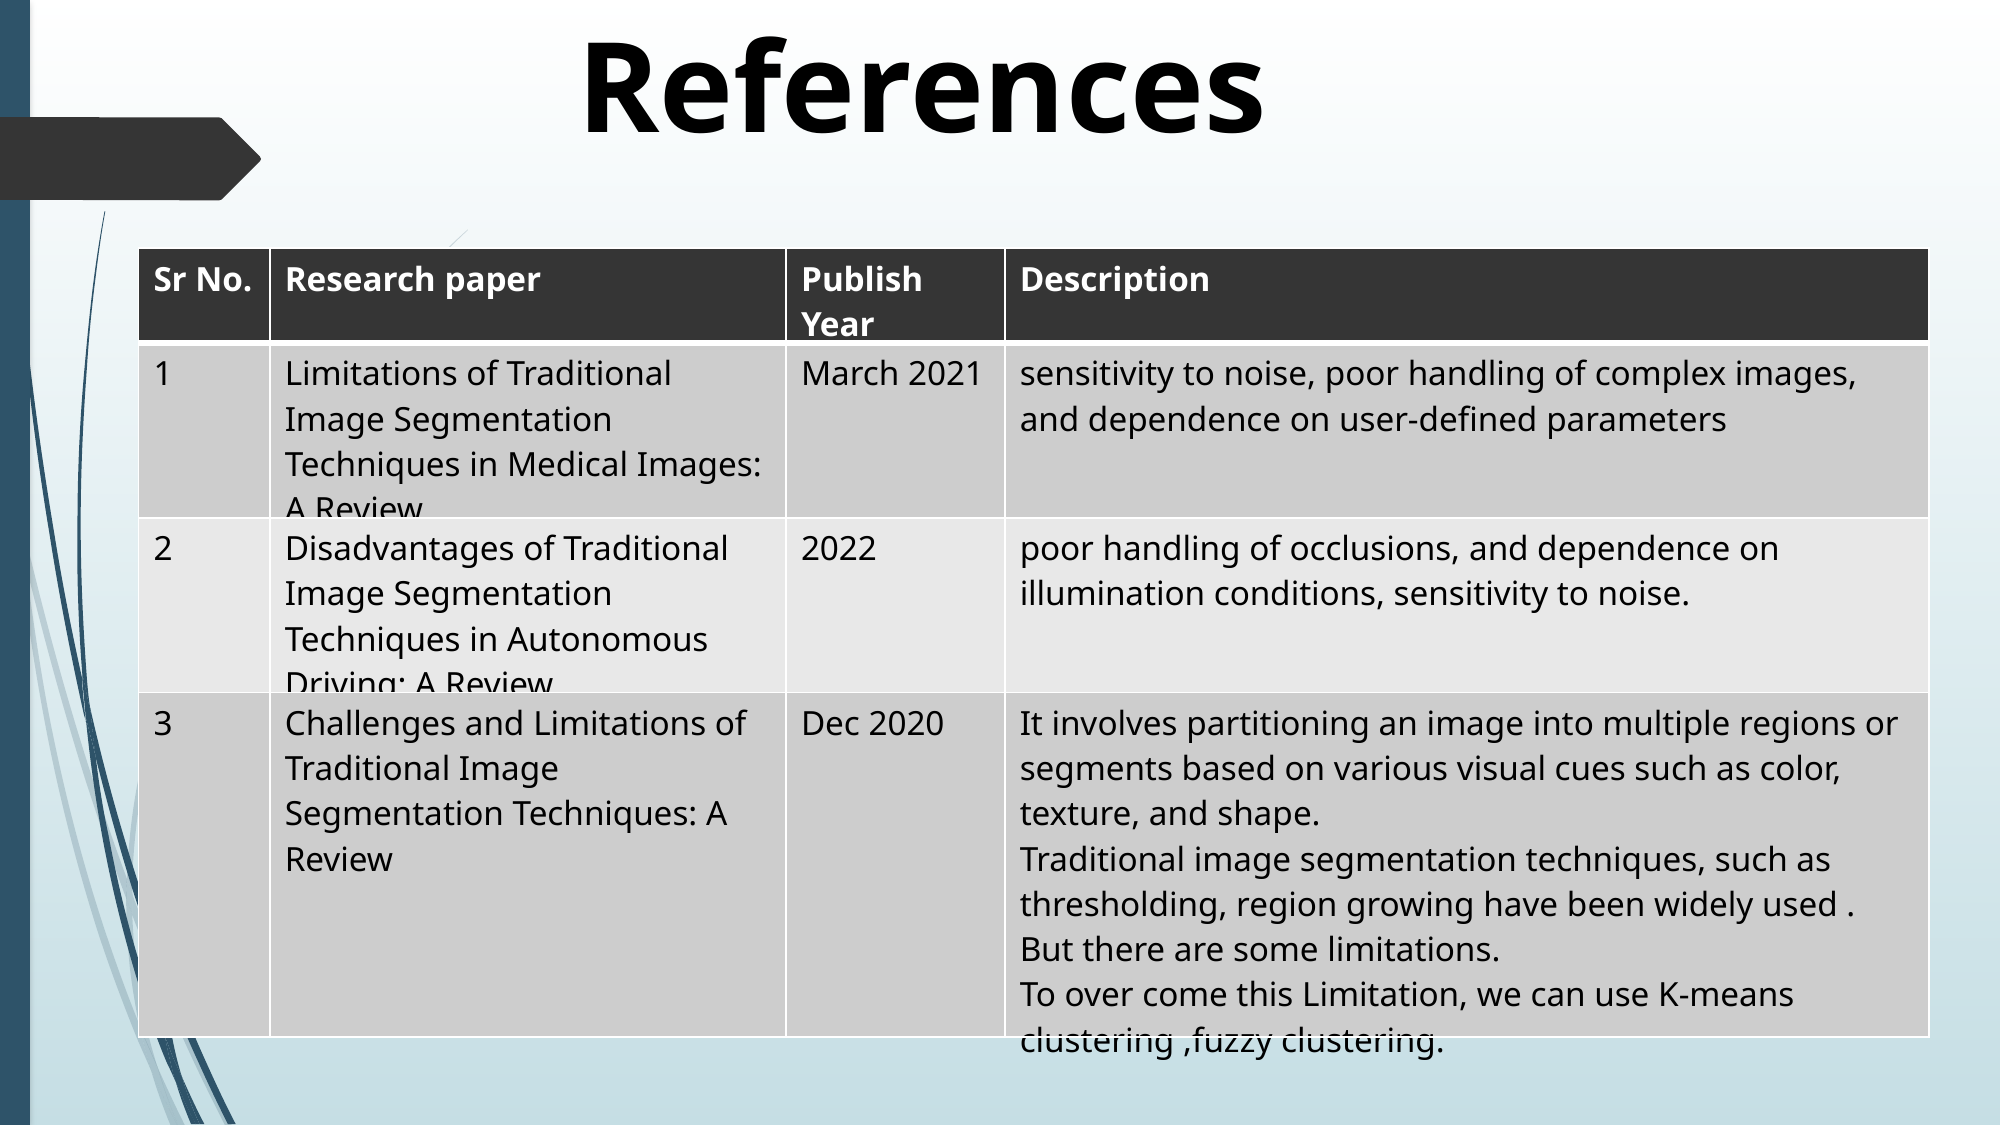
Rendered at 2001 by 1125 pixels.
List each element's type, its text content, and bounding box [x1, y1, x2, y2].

table_cell 2022 [787, 519, 1004, 692]
table_header Research paper [271, 249, 785, 340]
text_box References [562, 0, 1312, 165]
table_cell It involves partitioning an image into multiple regions or segments based on various visual cues such as color, texture, and shape. Traditional image segmentation techniques, such as thresholding, region growing have been widely used . But there are some limitations. To over come this Limitation, we can use K-means clustering ,fuzzy clustering. [1006, 693, 1928, 1036]
table_cell Dec 2020 [787, 693, 1004, 1036]
table_cell Challenges and Limitations of Traditional Image Segmentation Techniques: A Review [271, 693, 785, 1036]
table_cell 3 [139, 693, 269, 1036]
table_cell 2 [139, 519, 269, 692]
table_header Publish Year [787, 249, 1004, 340]
table_cell 1 [139, 346, 269, 517]
table_header Description [1006, 249, 1928, 340]
table_cell March 2021 [787, 346, 1004, 517]
table_cell Disadvantages of Traditional Image Segmentation Techniques in Autonomous Driving: A Review [271, 519, 785, 692]
table_cell poor handling of occlusions, and dependence on illumination conditions, sensitivity to noise. [1006, 519, 1928, 692]
table_cell sensitivity to noise, poor handling of complex images, and dependence on user-defined parameters [1006, 346, 1928, 517]
table_cell Limitations of Traditional Image Segmentation Techniques in Medical Images: A Review [271, 346, 785, 517]
table_header Sr No. [139, 249, 269, 340]
